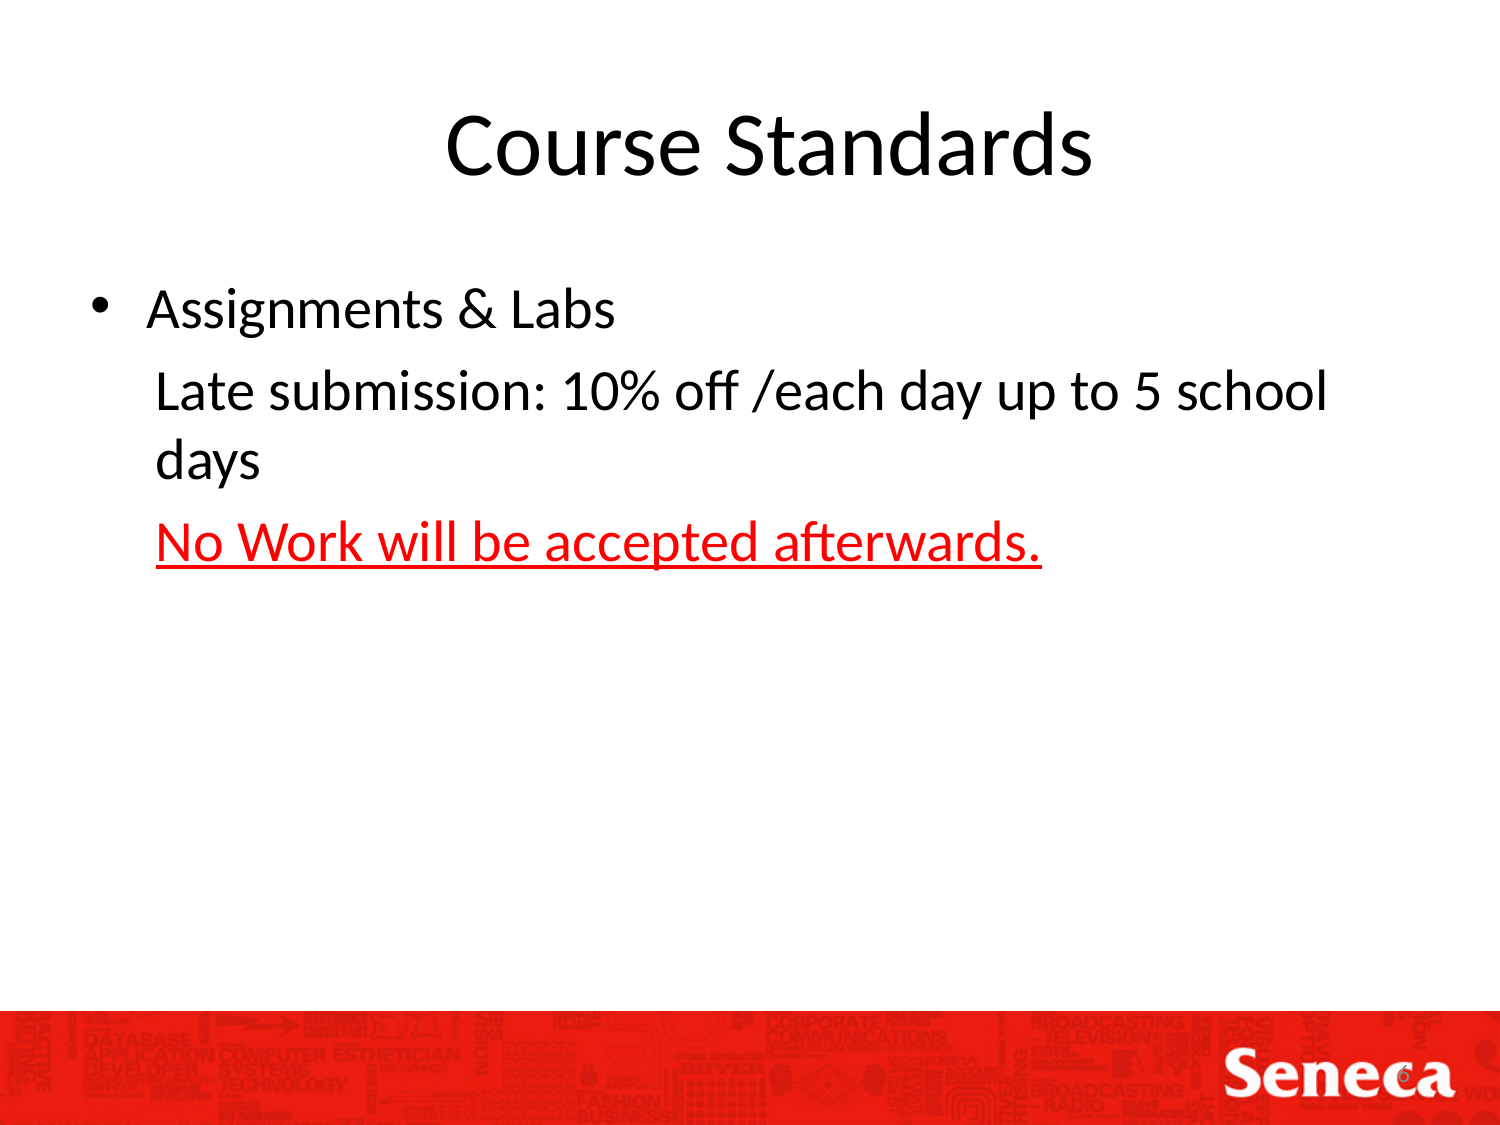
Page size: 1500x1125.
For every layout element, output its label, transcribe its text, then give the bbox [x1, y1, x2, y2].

slide_number 6 [1074, 1042, 1425, 1103]
picture [0, 1011, 1500, 1125]
title Course Standards [75, 45, 1425, 233]
list Assignments & Labs Late submission: 10% off /each day up to 5 school days No Work will be accepted afterwards. [75, 262, 1425, 1005]
